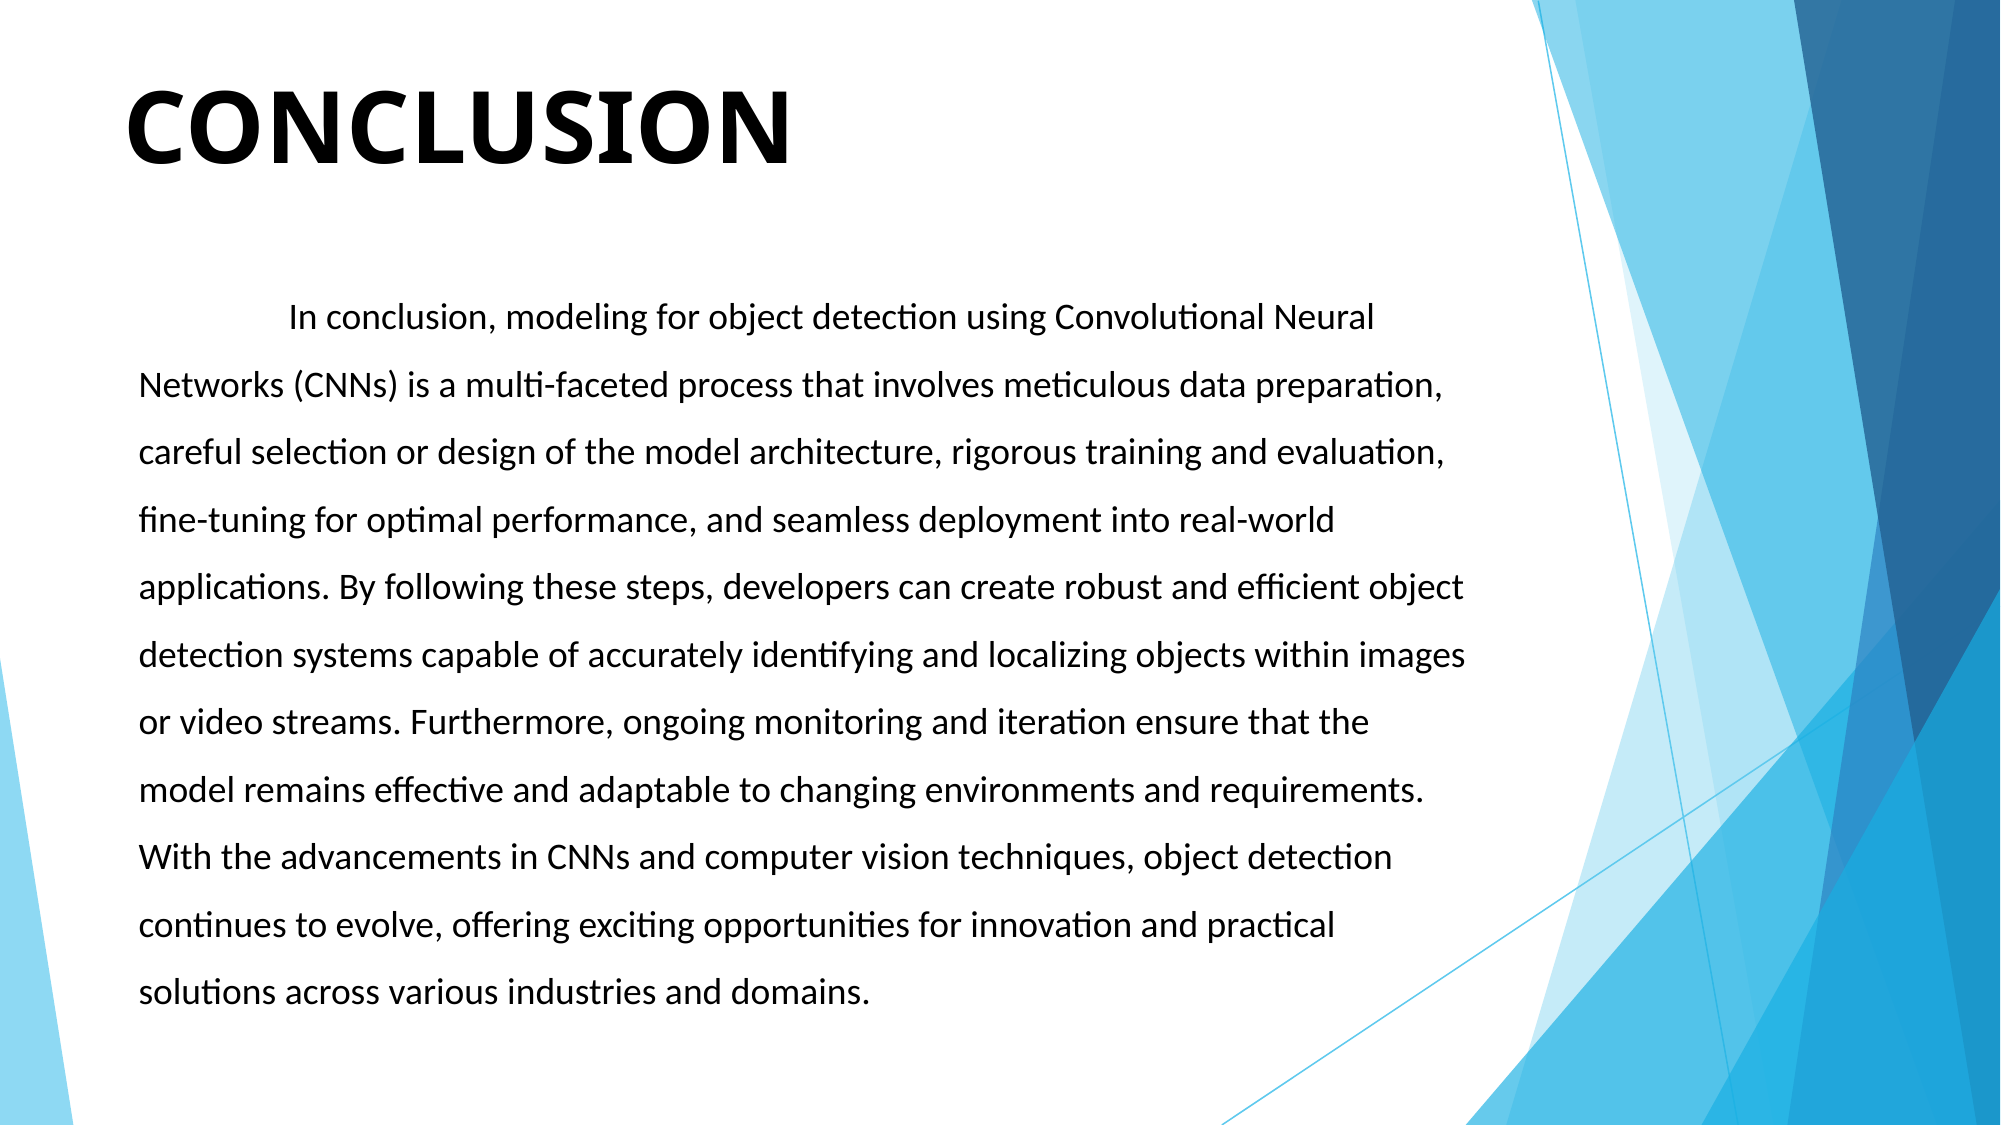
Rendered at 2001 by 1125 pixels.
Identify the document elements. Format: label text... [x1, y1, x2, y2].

text_box In conclusion, modeling for object detection using Convolutional Neural Networks (CNNs) is a multi-faceted process that involves meticulous data preparation, careful selection or design of the model architecture, rigorous training and evaluation, fine-tuning for optimal performance, and seamless deployment into real-world applications. By following these steps, developers can create robust and efficient object detection systems capable of accurately identifying and localizing objects within images or video streams. Furthermore, ongoing monitoring and iteration ensure that the model remains effective and adaptable to changing environments and requirements. With the advancements in CNNs and computer vision techniques, object detection continues to evolve, offering exciting opportunities for innovation and practical solutions across various industries and domains. [123, 262, 1488, 1020]
title CONCLUSION [123, 63, 1877, 188]
